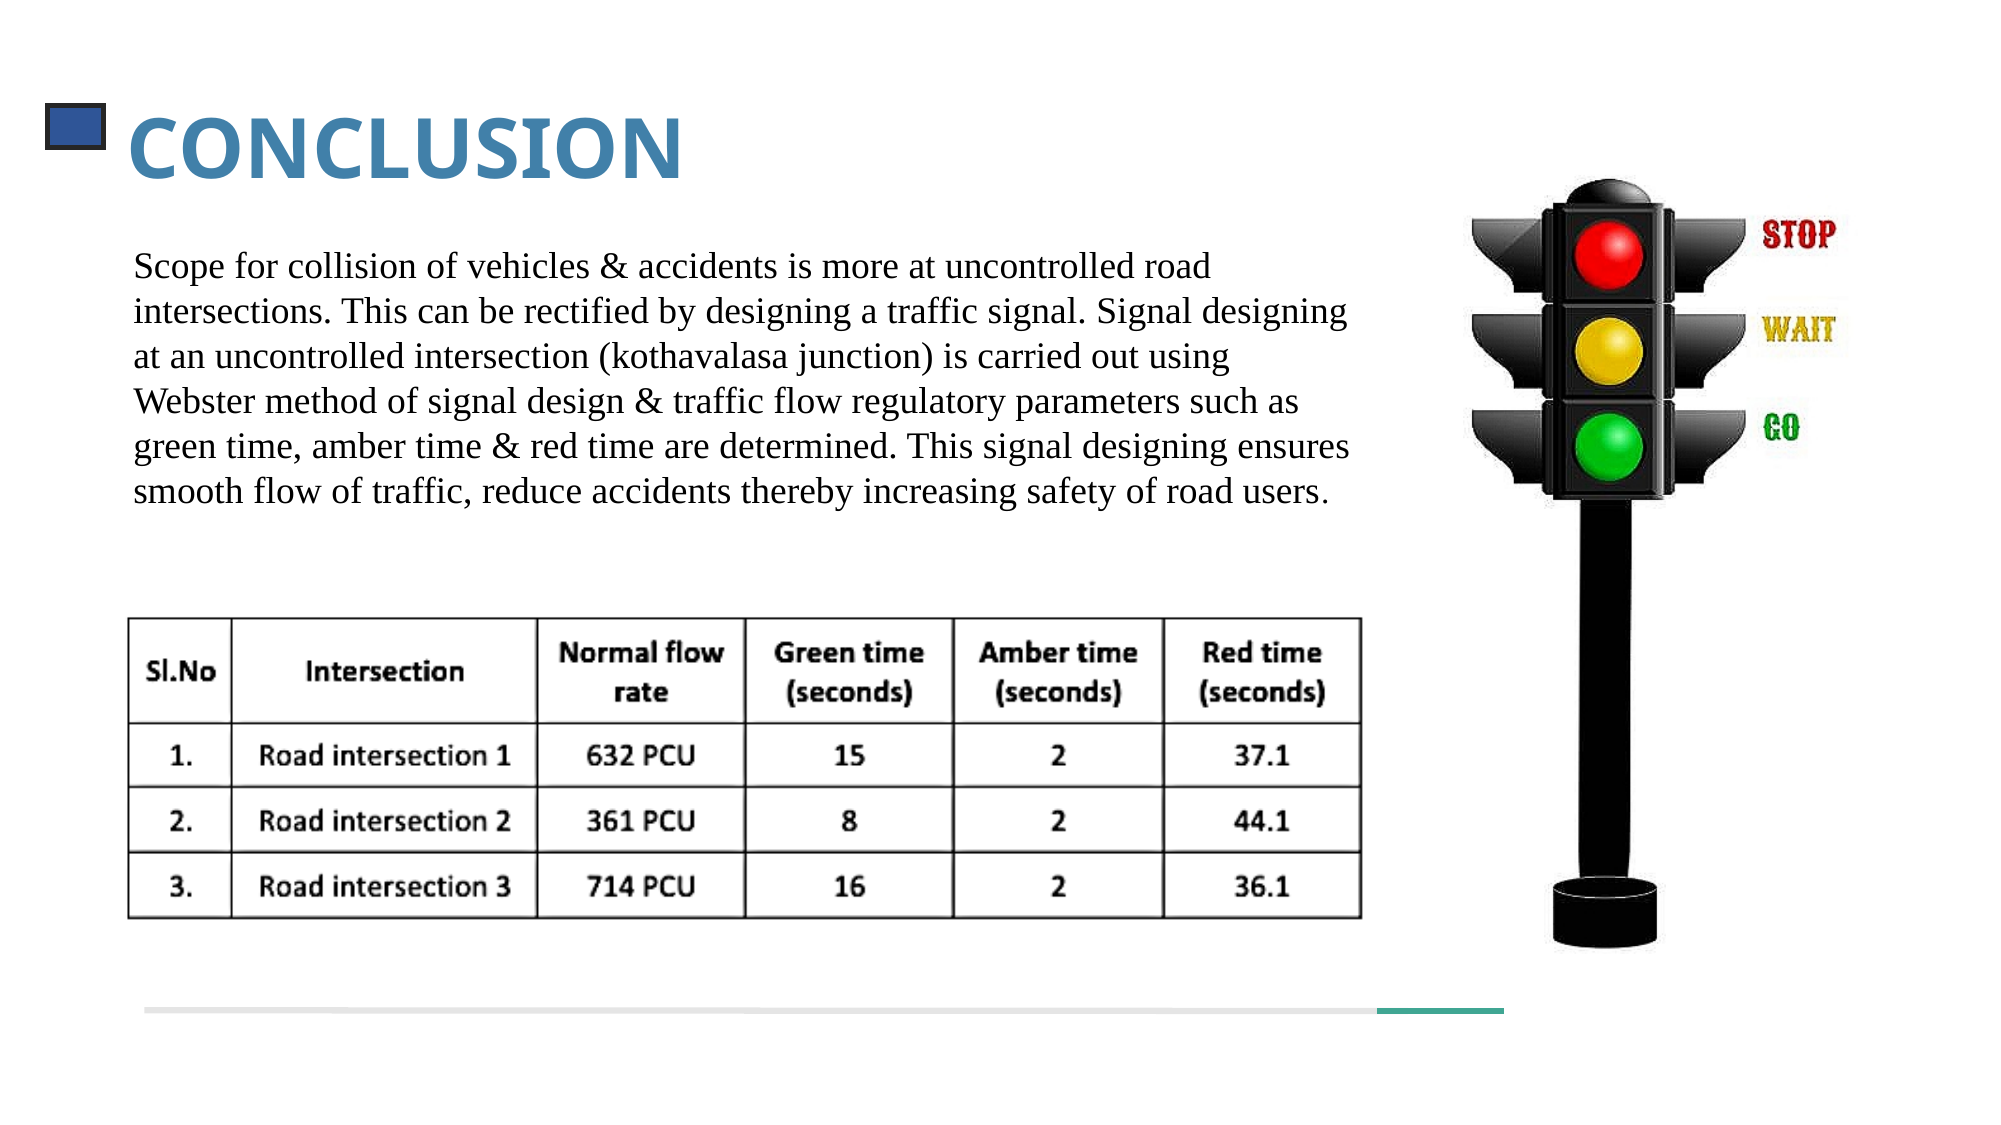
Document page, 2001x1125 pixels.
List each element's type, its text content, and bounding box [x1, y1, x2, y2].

text_box [46, 104, 104, 149]
text_box CONCLUSION [112, 0, 724, 205]
picture [1440, 155, 1858, 970]
picture [103, 596, 1402, 950]
text_box Scope for collision of vehicles & accidents is more at uncontrolled road intersections. This can be rectified by designing a traffic signal. Signal designing at an uncontrolled intersection (kothavalasa junction) is carried out using Webster method of signal design & traffic flow regulatory parameters such as green time, amber time & red time are determined. This signal designing ensures smooth flow of traffic, reduce accidents thereby increasing safety of road users. [118, 233, 1378, 519]
